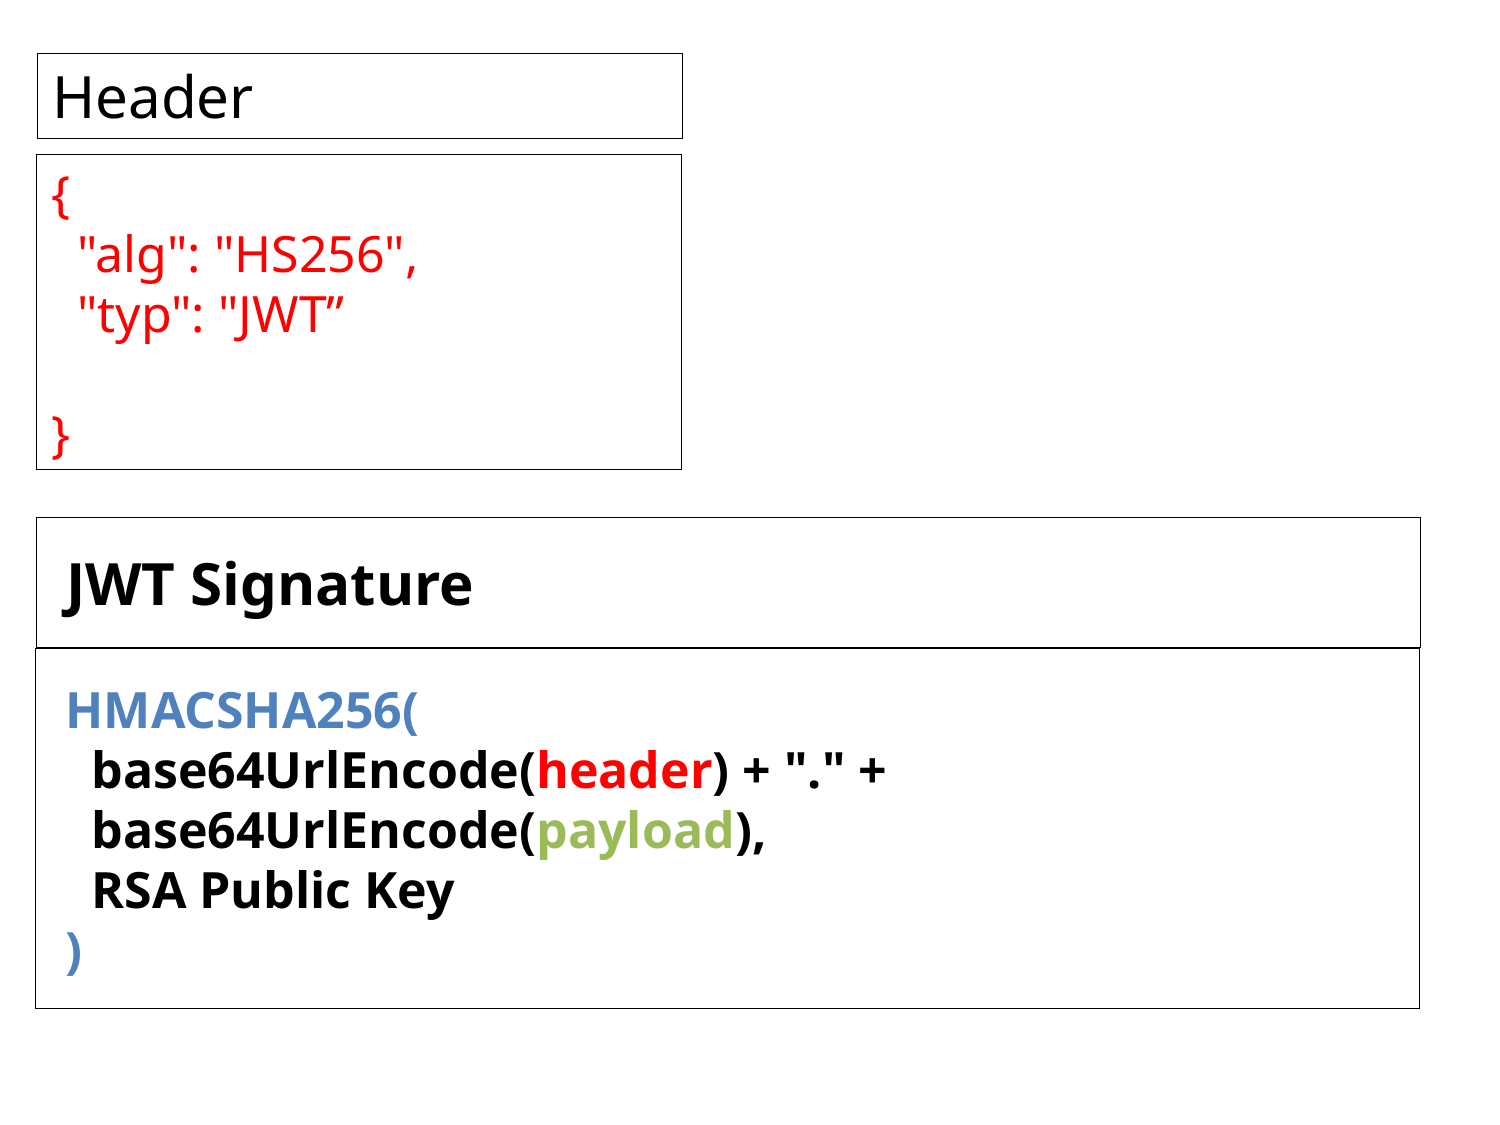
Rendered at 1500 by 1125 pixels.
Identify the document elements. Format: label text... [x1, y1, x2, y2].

text_box { "alg": "HS256", "typ": "JWT” } [36, 154, 682, 470]
text_box HMACSHA256( base64UrlEncode(header) + "." + base64UrlEncode(payload), RSA Public Key ) [35, 648, 1420, 1009]
text_box JWT Signature [36, 517, 1421, 648]
text_box Header [37, 53, 683, 139]
